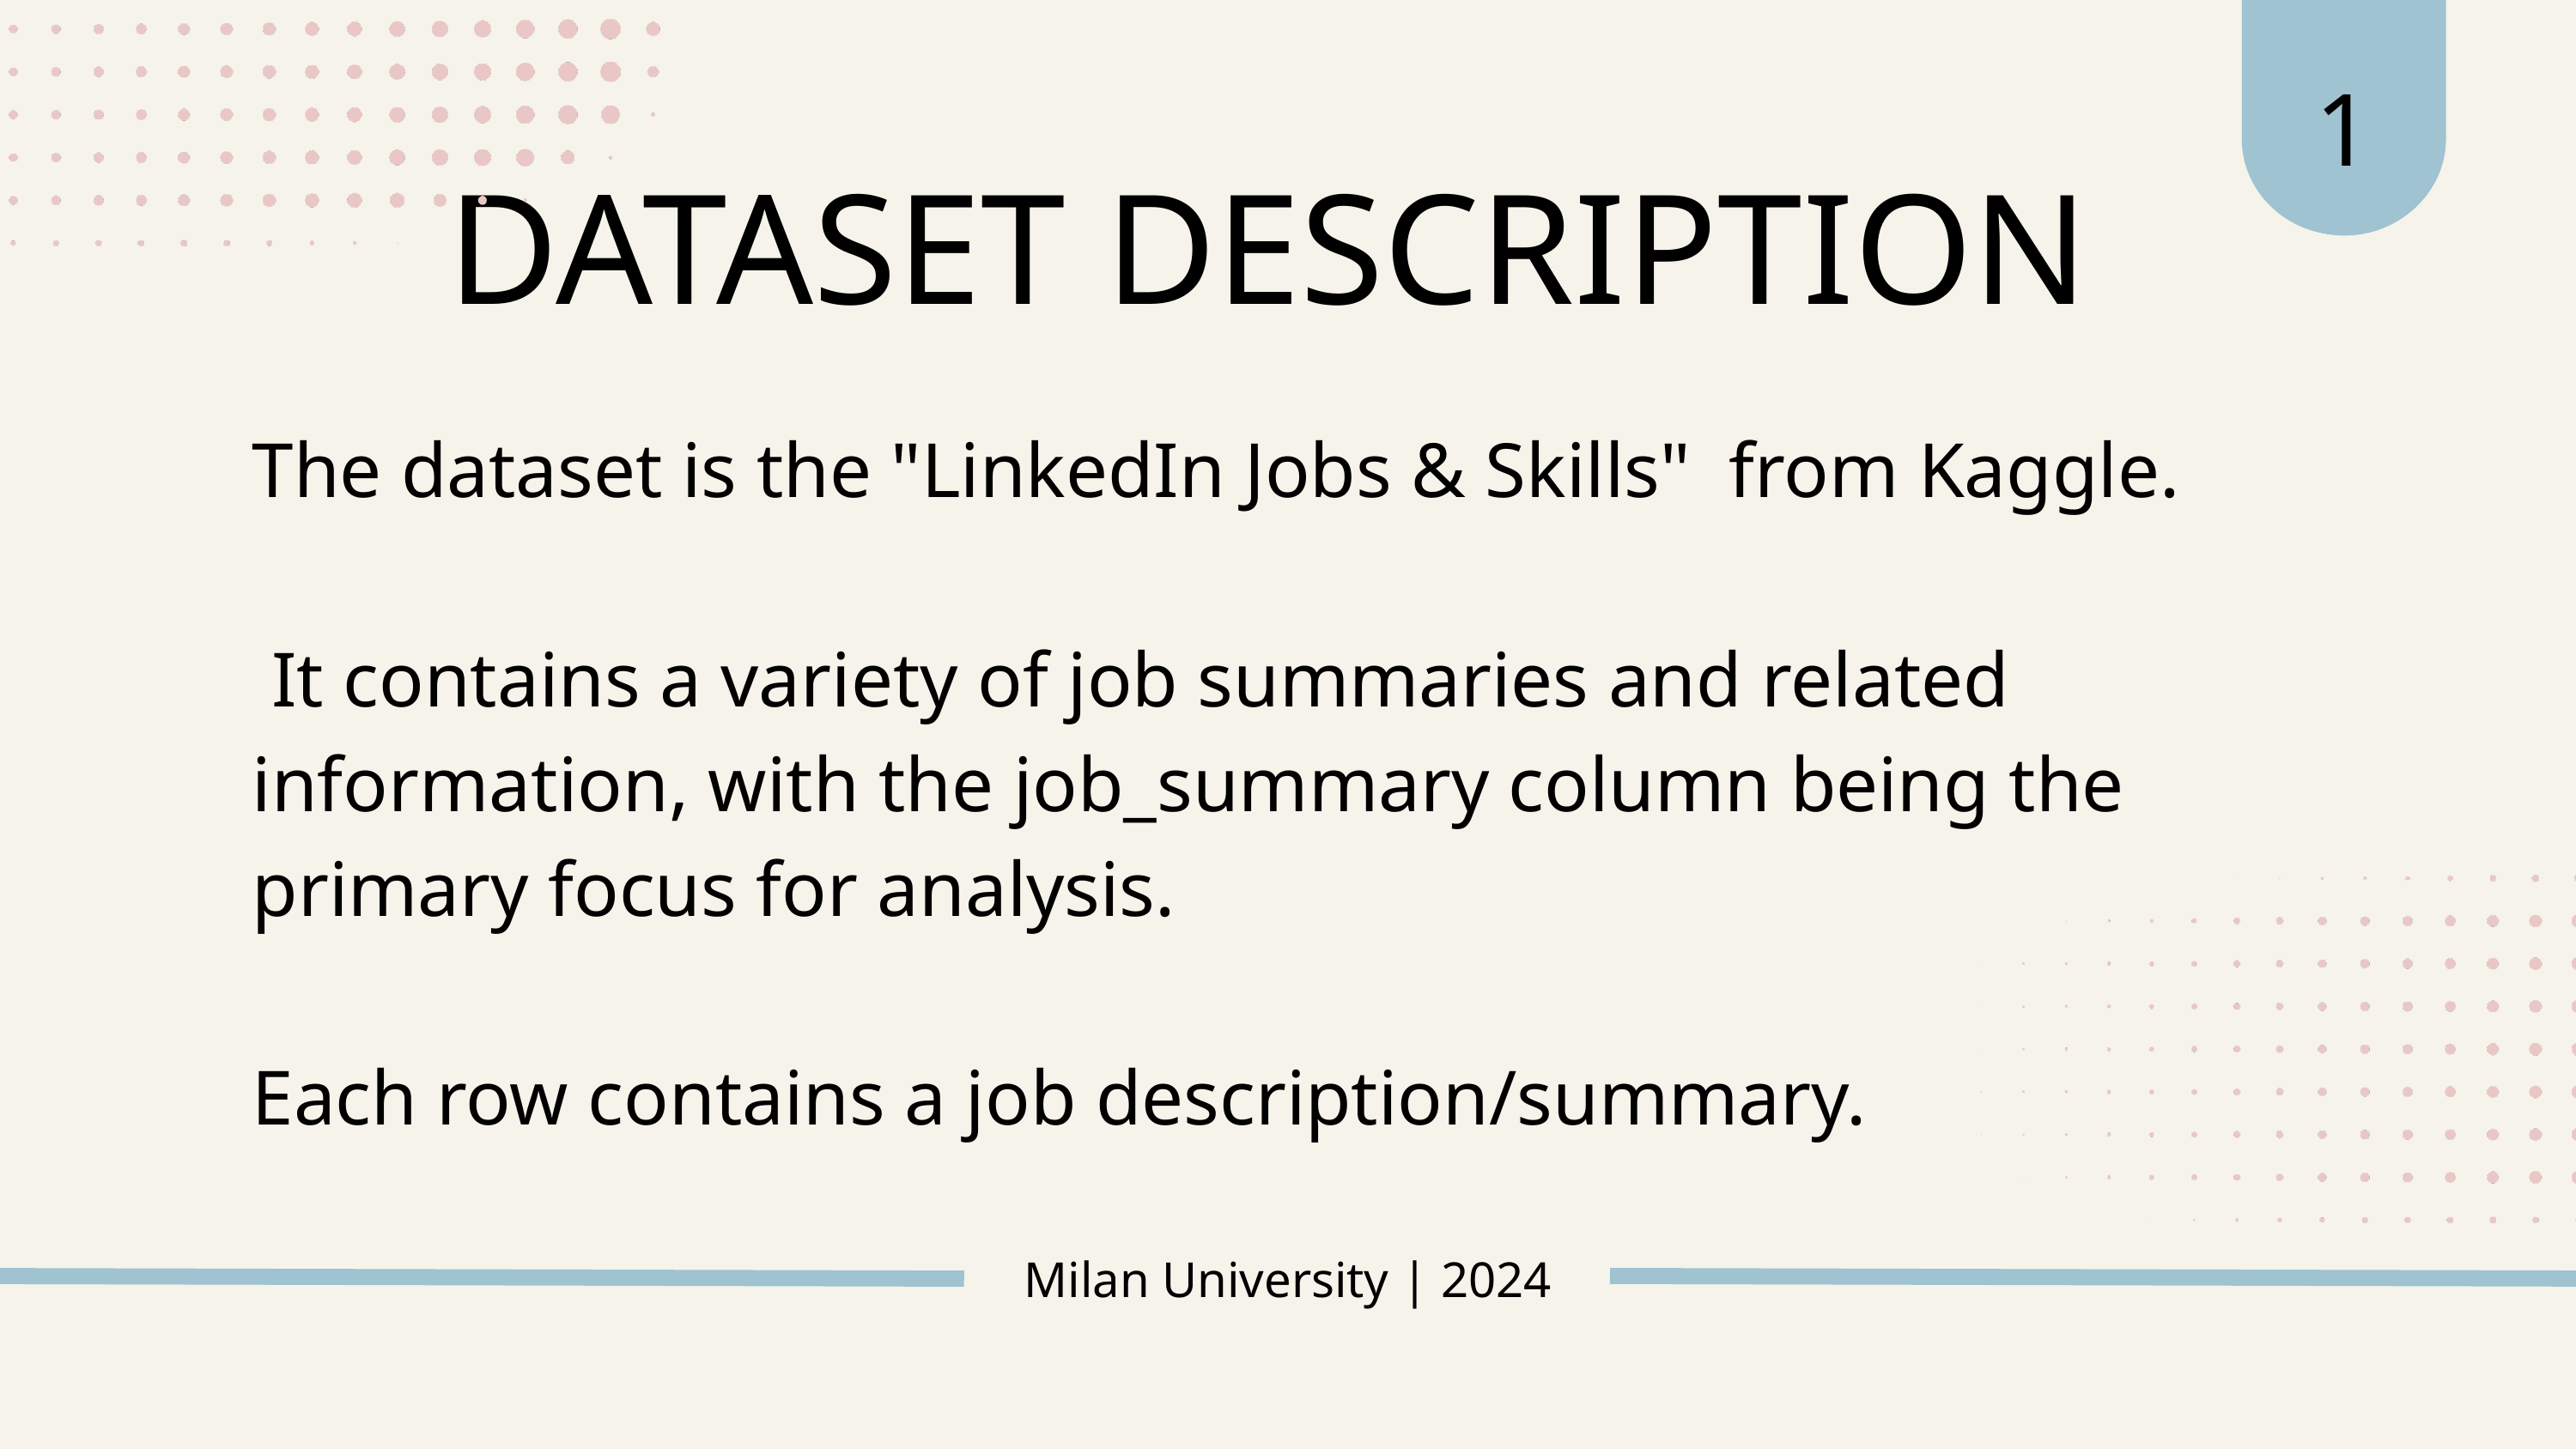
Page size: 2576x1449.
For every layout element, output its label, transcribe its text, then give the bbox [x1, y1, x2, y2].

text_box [2233, 0, 2455, 236]
text_box Milan University | 2024 [803, 1239, 1773, 1307]
text_box The dataset is the "LinkedIn Jobs & Skills" from Kaggle. It contains a variety of job summaries and related information, with the job_summary column being the primary focus for analysis. Each row contains a job description/summary. [252, 407, 2324, 1141]
text_box DATASET DESCRIPTION [359, 122, 2216, 336]
text_box [1938, 874, 2576, 1223]
text_box [0, 0, 660, 246]
